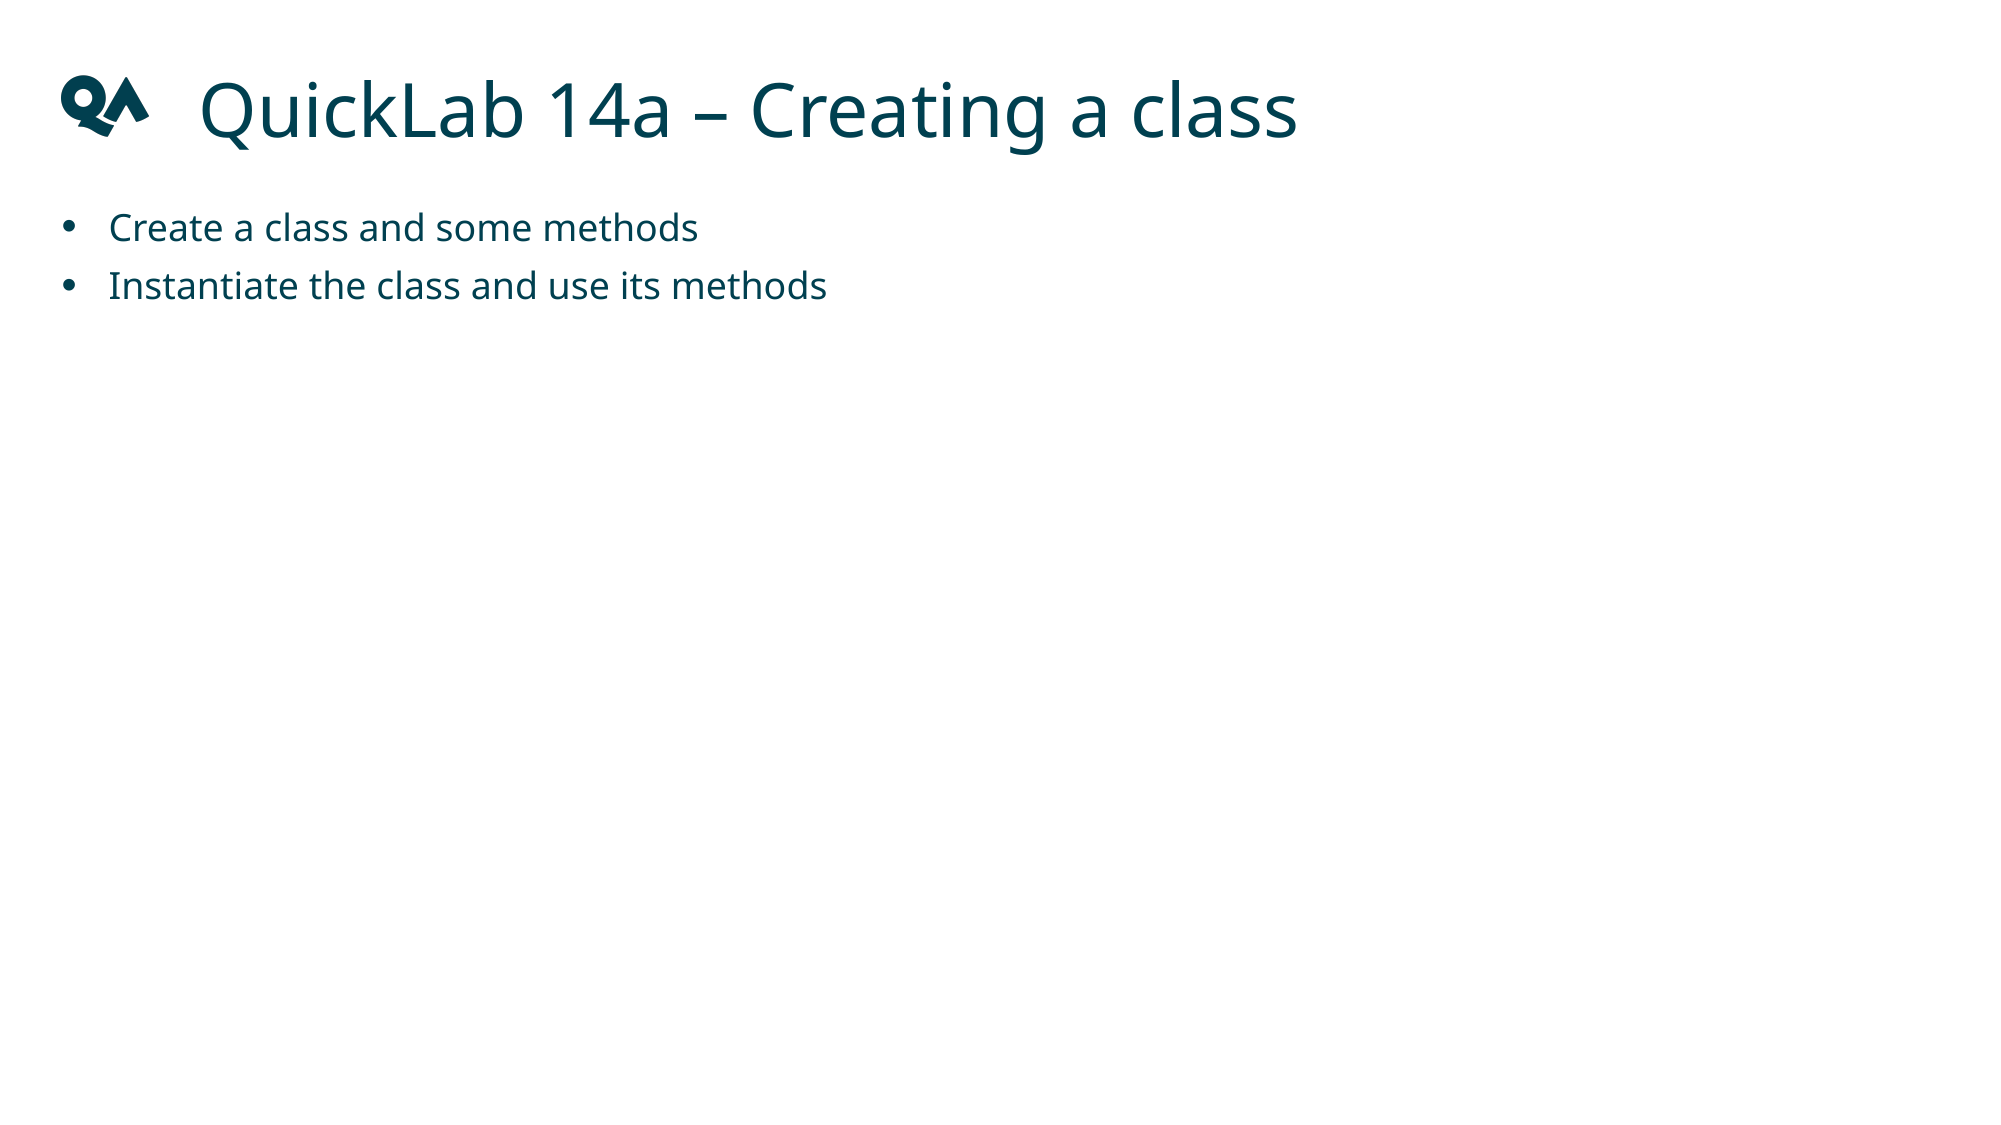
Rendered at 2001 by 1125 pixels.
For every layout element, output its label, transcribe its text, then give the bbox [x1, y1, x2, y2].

list Create a class and some methods Instantiate the class and use its methods [61, 203, 1937, 1063]
picture [44, 61, 166, 148]
list QuickLab 14a – Creating a class [198, 62, 1937, 148]
